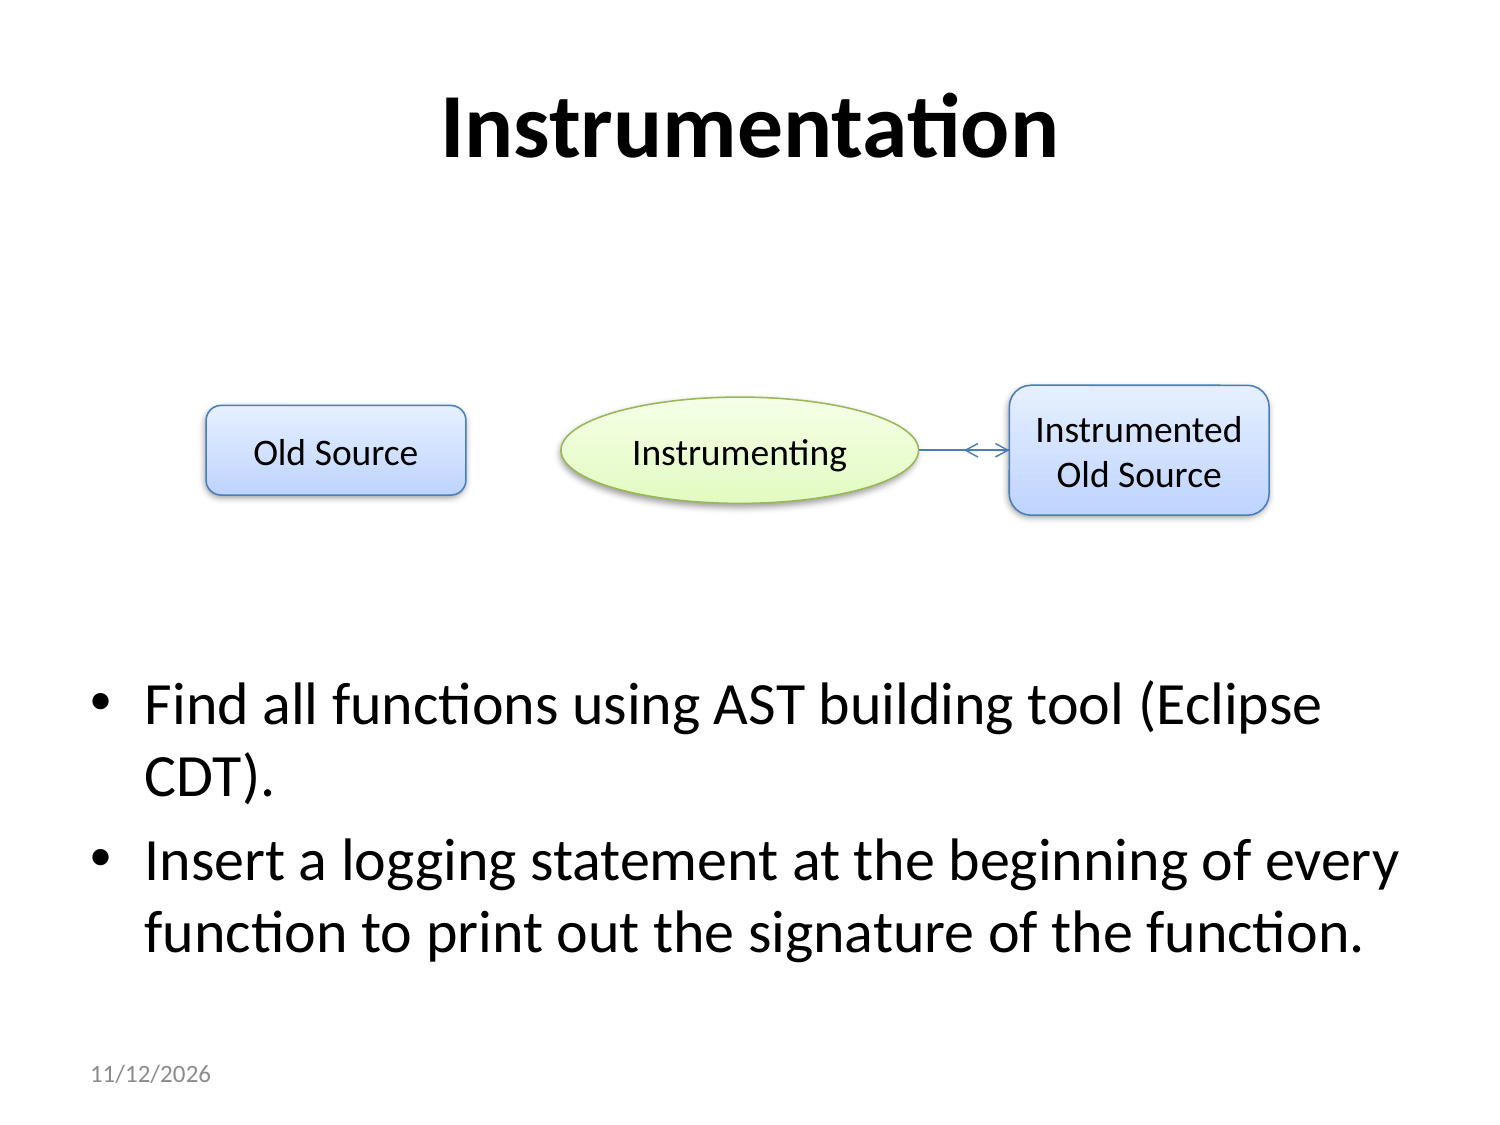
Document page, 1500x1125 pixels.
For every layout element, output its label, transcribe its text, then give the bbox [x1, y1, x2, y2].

title Instrumentation [75, 45, 1425, 197]
text_box Old Source [205, 404, 467, 496]
text_box Instrumented Old Source [1008, 384, 1270, 516]
text_box Instrumenting [560, 396, 920, 505]
list Find all functions using AST building tool (Eclipse CDT). Insert a logging statement at the beginning of every function to print out the signature of the function. [75, 656, 1425, 1043]
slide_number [75, 1042, 425, 1103]
